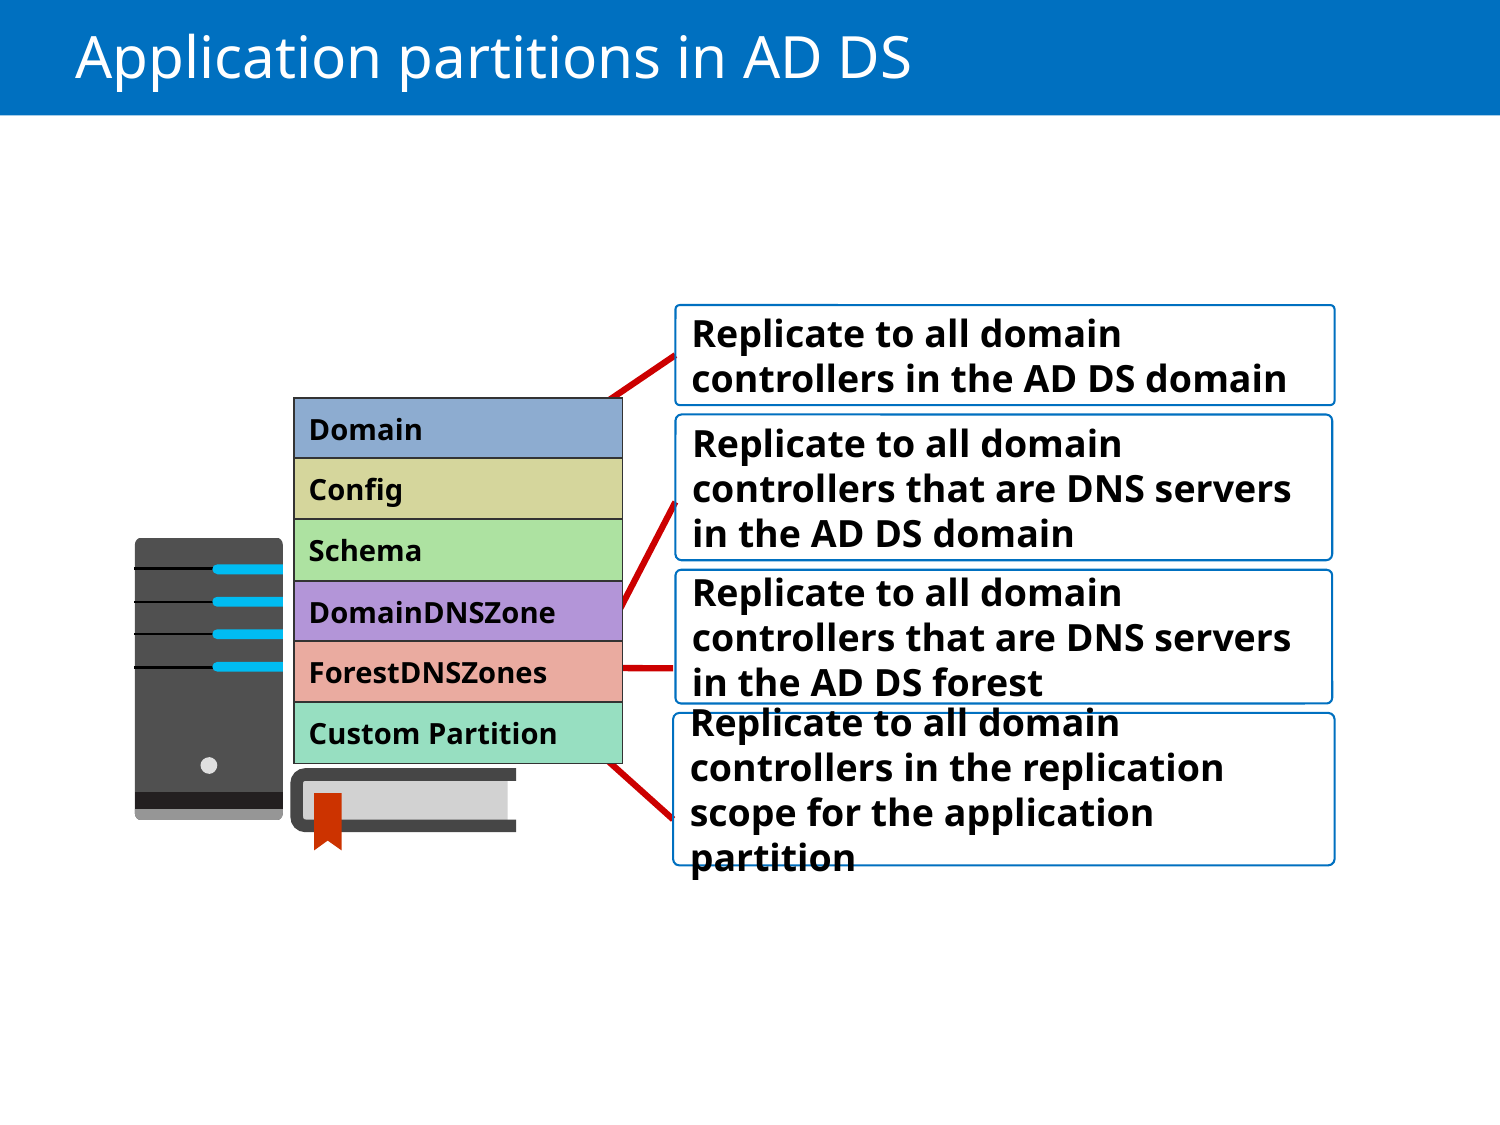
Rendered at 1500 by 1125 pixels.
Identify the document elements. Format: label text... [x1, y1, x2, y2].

title Application partitions in AD DS [75, 0, 1351, 122]
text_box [133, 304, 1335, 866]
